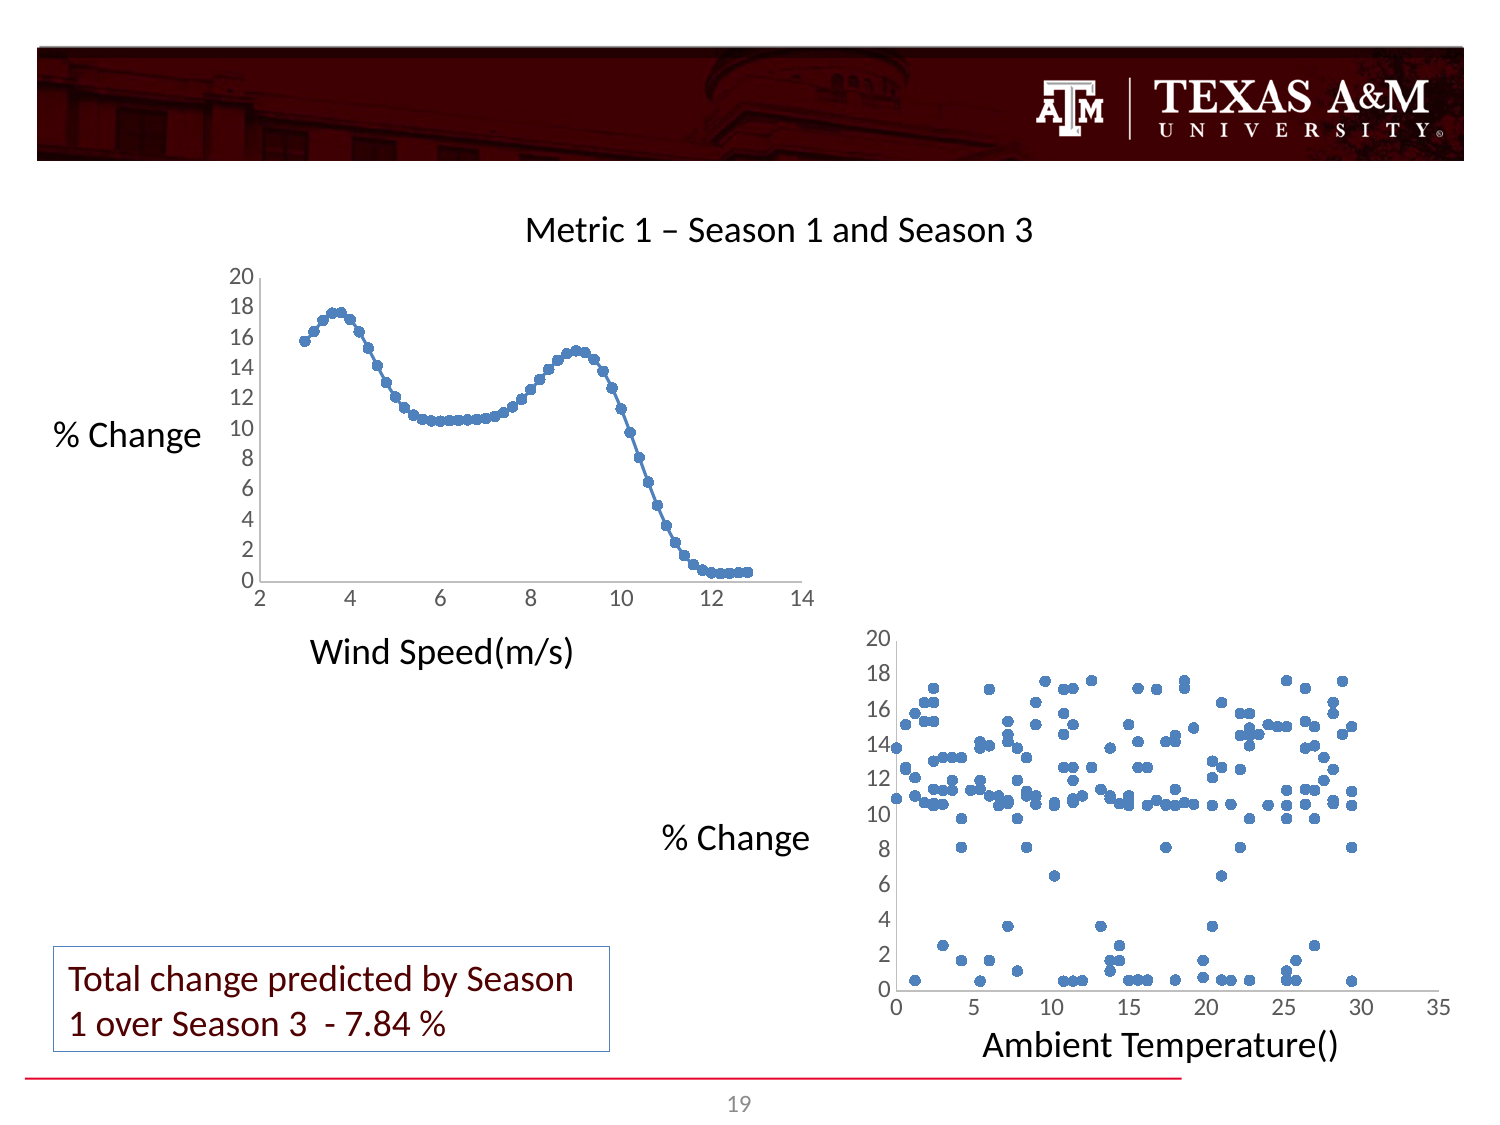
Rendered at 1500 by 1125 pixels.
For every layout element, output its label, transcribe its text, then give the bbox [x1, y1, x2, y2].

chart [853, 619, 1464, 1031]
text_box % Change [38, 402, 211, 463]
text_box Wind Speed(m/s) [294, 629, 590, 680]
chart [216, 258, 827, 621]
text_box % Change [646, 806, 826, 866]
text_box Total change predicted by Season 1 over Season 3 - 7.84 % [53, 946, 610, 1052]
picture [37, 45, 1464, 161]
text_box Metric 1 – Season 1 and Season 3 [509, 197, 1054, 258]
slide_number 19 [416, 1072, 767, 1125]
